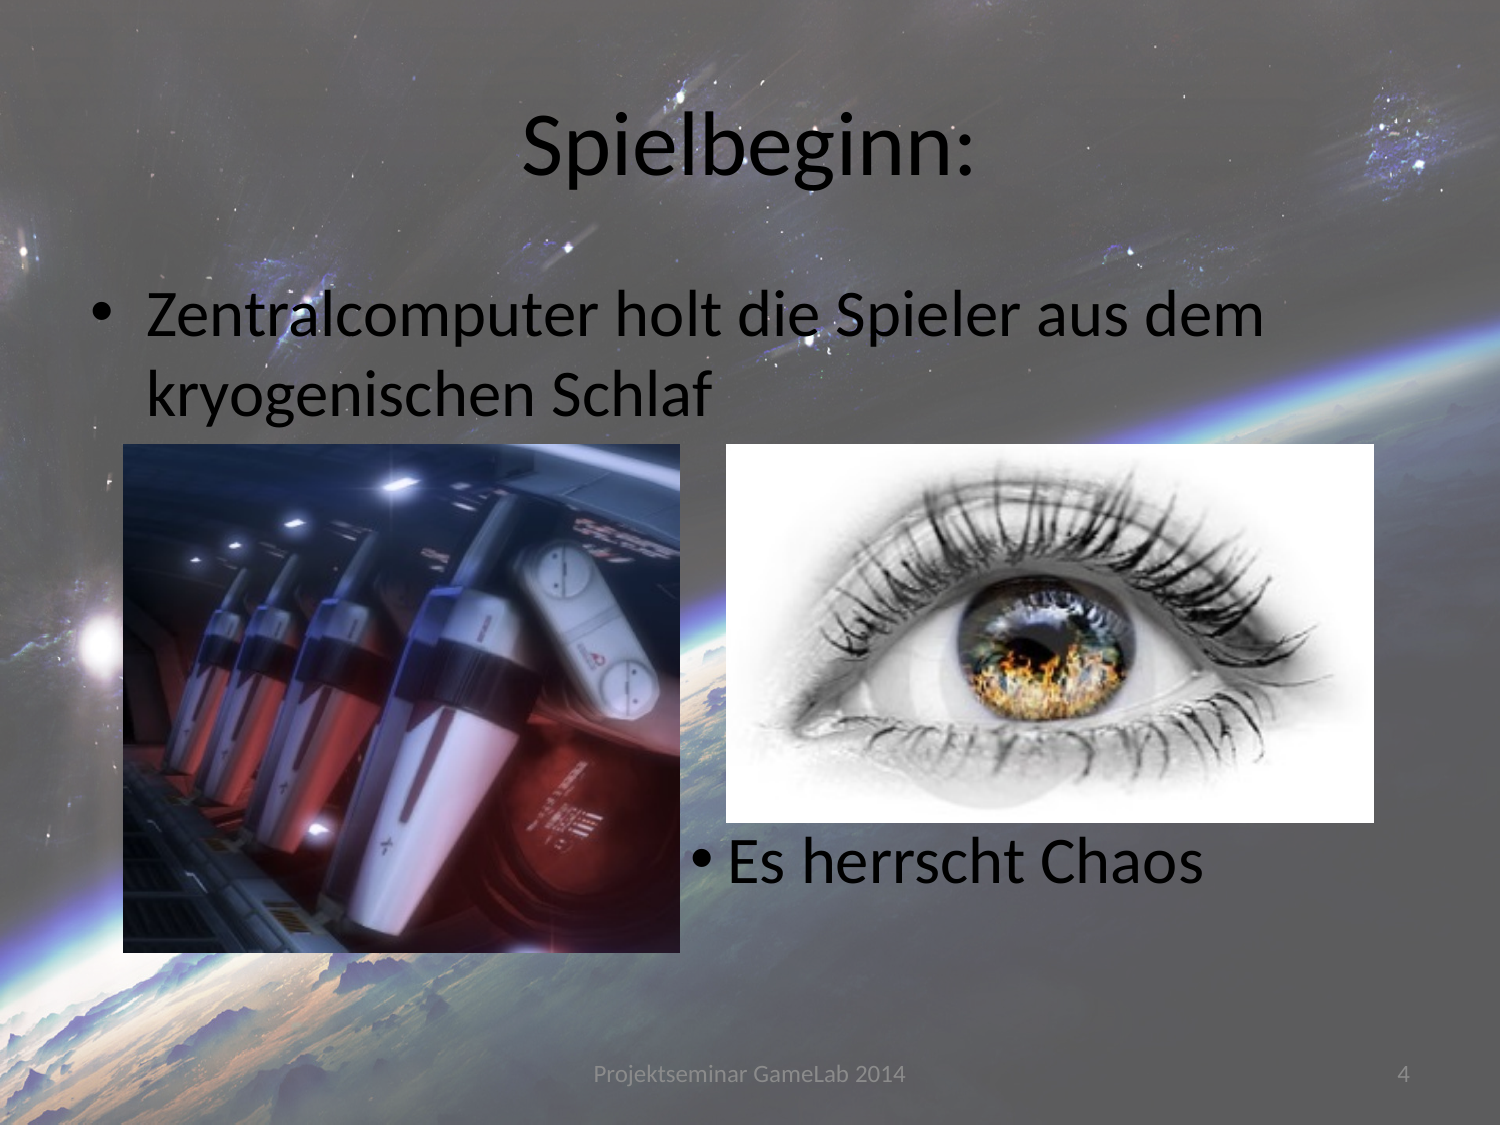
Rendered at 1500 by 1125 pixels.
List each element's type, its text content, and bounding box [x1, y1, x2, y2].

title Spielbeginn: [75, 45, 1425, 233]
footer Projektseminar GameLab 2014 [512, 1042, 988, 1103]
slide_number 4 [1074, 1042, 1425, 1103]
picture [123, 444, 680, 953]
list Zentralcomputer holt die Spieler aus dem kryogenischen Schlaf Es herrscht Chaos [75, 262, 1425, 1005]
picture [726, 444, 1375, 823]
